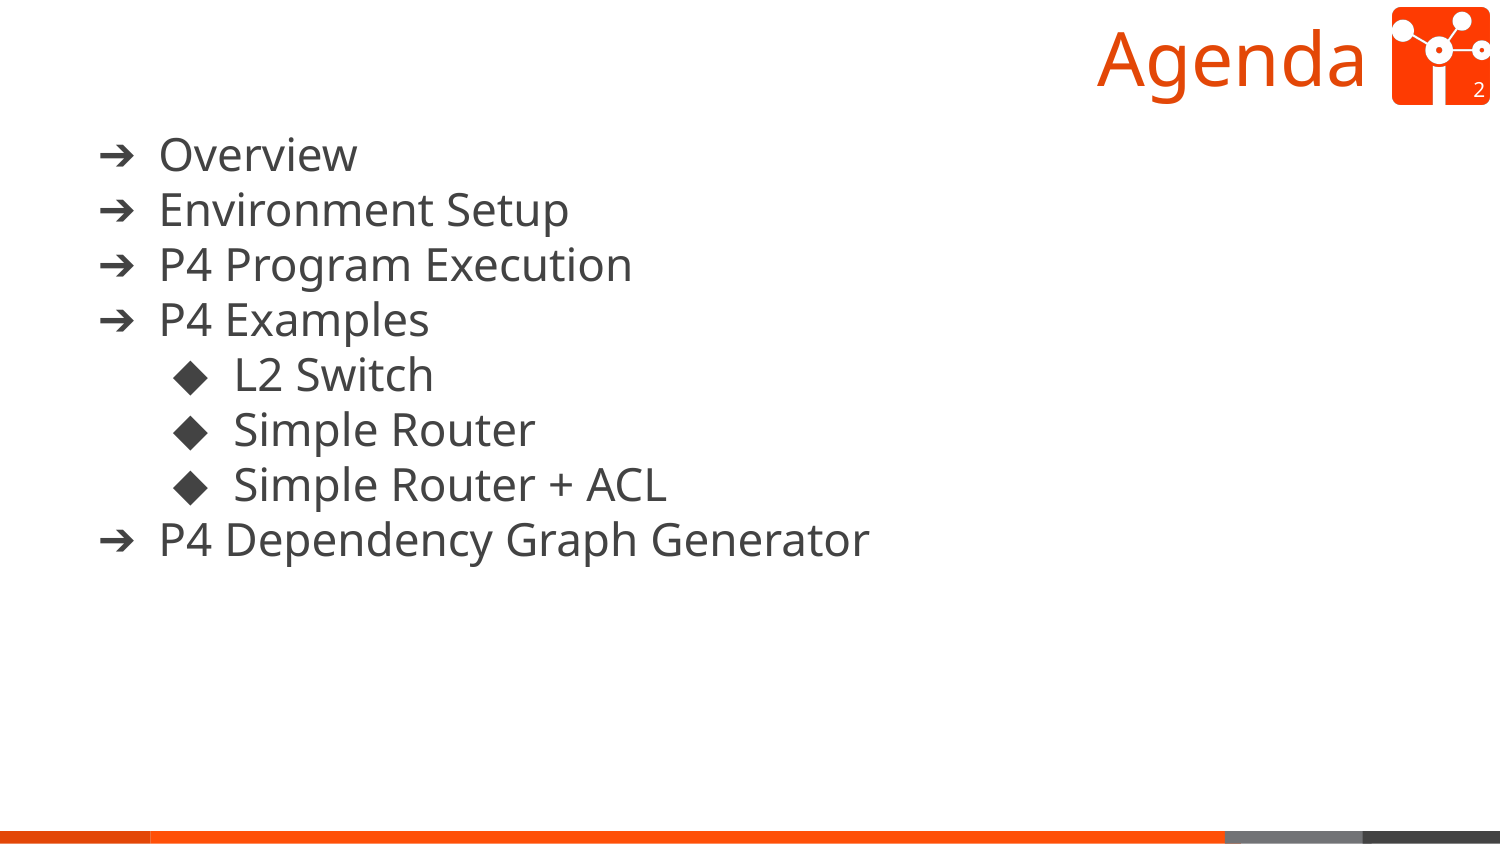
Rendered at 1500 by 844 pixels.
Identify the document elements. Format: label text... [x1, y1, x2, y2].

picture [1392, 7, 1490, 105]
title Agenda [111, 0, 1384, 110]
slide_number ‹#› [1434, 74, 1500, 109]
list Overview Environment Setup P4 Program Execution P4 Examples L2 Switch Simple Router Simple Router + ACL P4 Dependency Graph Generator [68, 110, 1428, 767]
